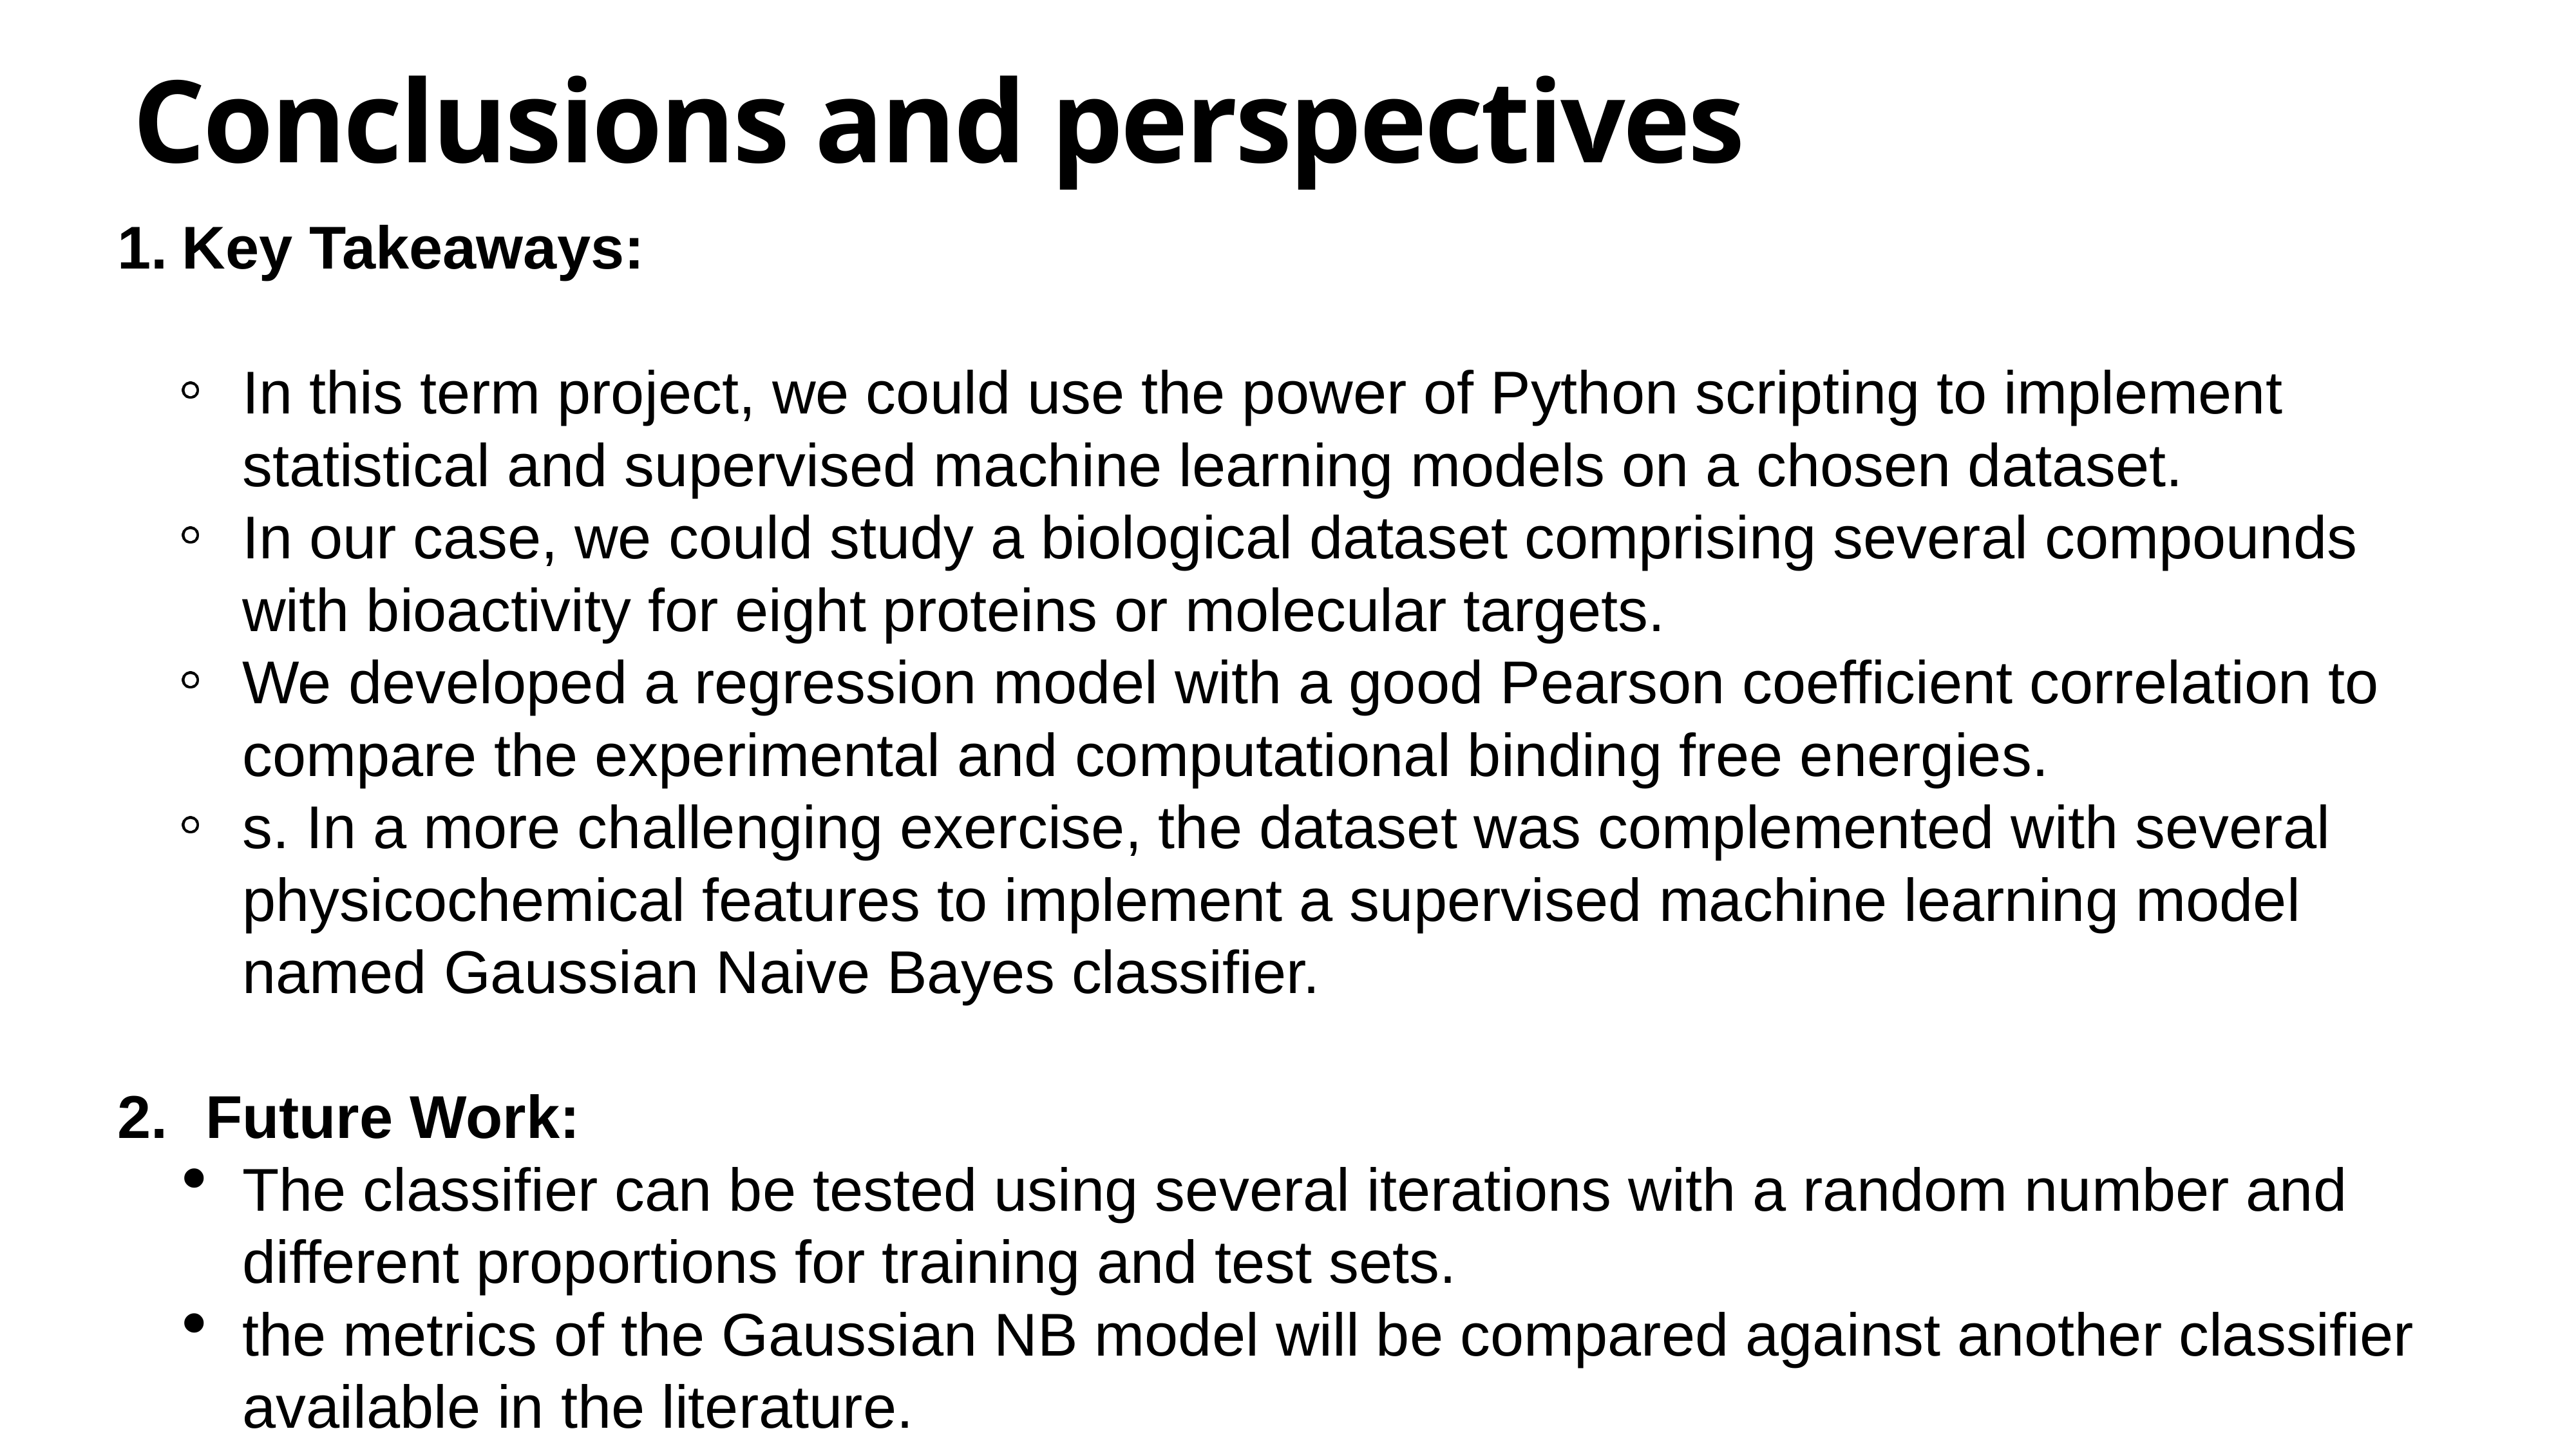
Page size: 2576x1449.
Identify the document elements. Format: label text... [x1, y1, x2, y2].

picture [182, 671, 199, 688]
picture [182, 816, 199, 833]
text_box Key Takeaways: In this term project, we could use the power of Python scripting to implement statistical and supervised machine learning models on a chosen dataset. In our case, we could study a biological dataset comprising several compounds with bioactivity for eight proteins or molecular targets. We developed a regression model with a good Pearson coefficient correlation to compare the experimental and computational binding free energies. s. In a more challenging exercise, the dataset was complemented with several physicochemical features to implement a supervised machine learning model named Gaussian Naive Bayes classifier. Future Work: The classifier can be tested using several iterations with a random number and different proportions for training and test sets. the metrics of the Gaussian NB model will be compared against another classifier available in the literature. [112, 203, 2464, 1446]
title Conclusions and perspectives [127, 69, 2449, 203]
picture [182, 526, 199, 544]
picture [182, 381, 199, 399]
